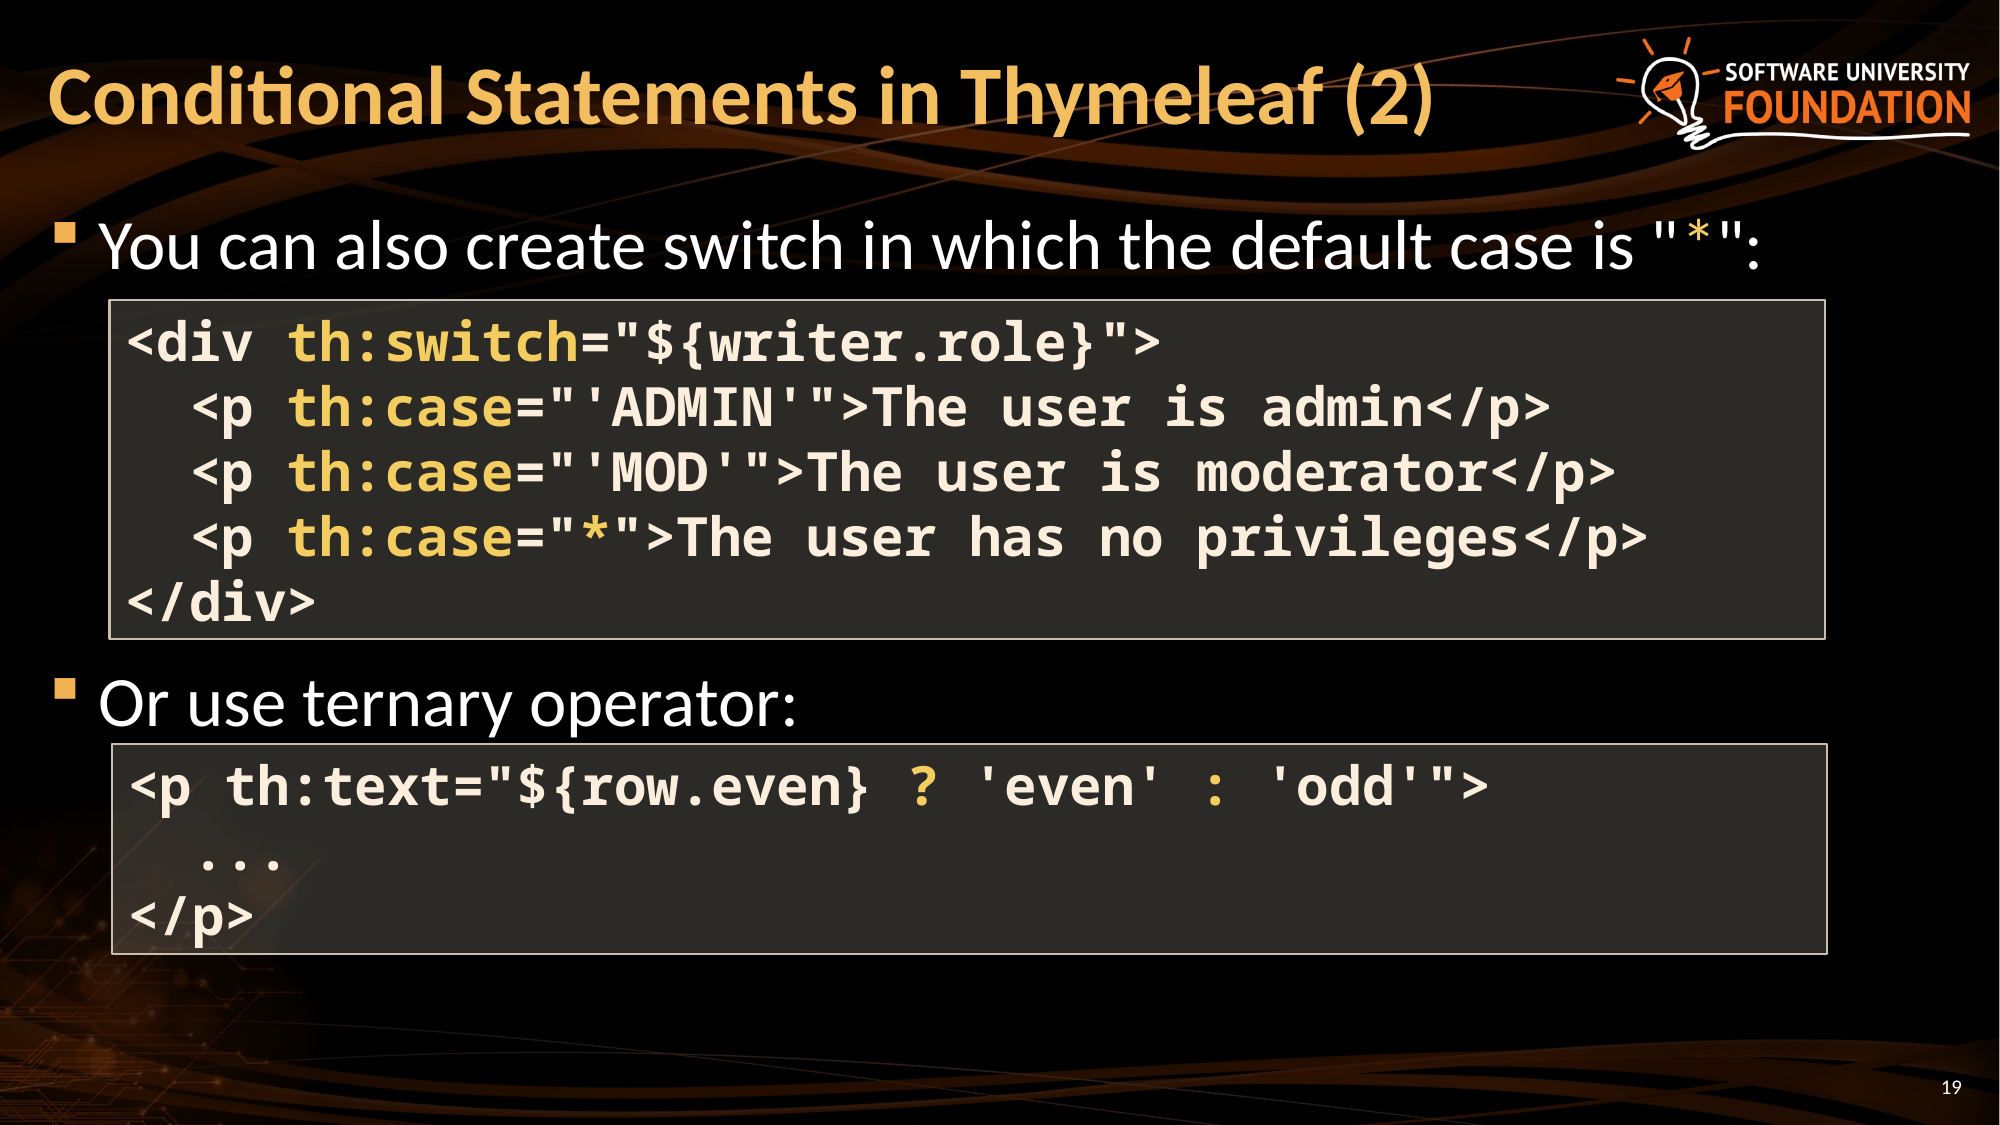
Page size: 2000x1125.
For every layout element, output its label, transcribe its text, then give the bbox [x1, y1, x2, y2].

text_box <div th:switch="${writer.role}"> <p th:case="'ADMIN'">The user is admin</p> <p th:case="'MOD'">The user is moderator</p> <p th:case="*">The user has no privileges</p> </div> [109, 299, 1825, 640]
title Conditional Statements in Thymeleaf (2) [30, 6, 1602, 189]
picture [0, 0, 2000, 1125]
text_box <p th:text="${row.even} ? 'even' : 'odd'"> ... </p> [112, 744, 1828, 954]
list You can also create switch in which the default case is "*": Or use ternary operator: [31, 188, 1968, 1103]
